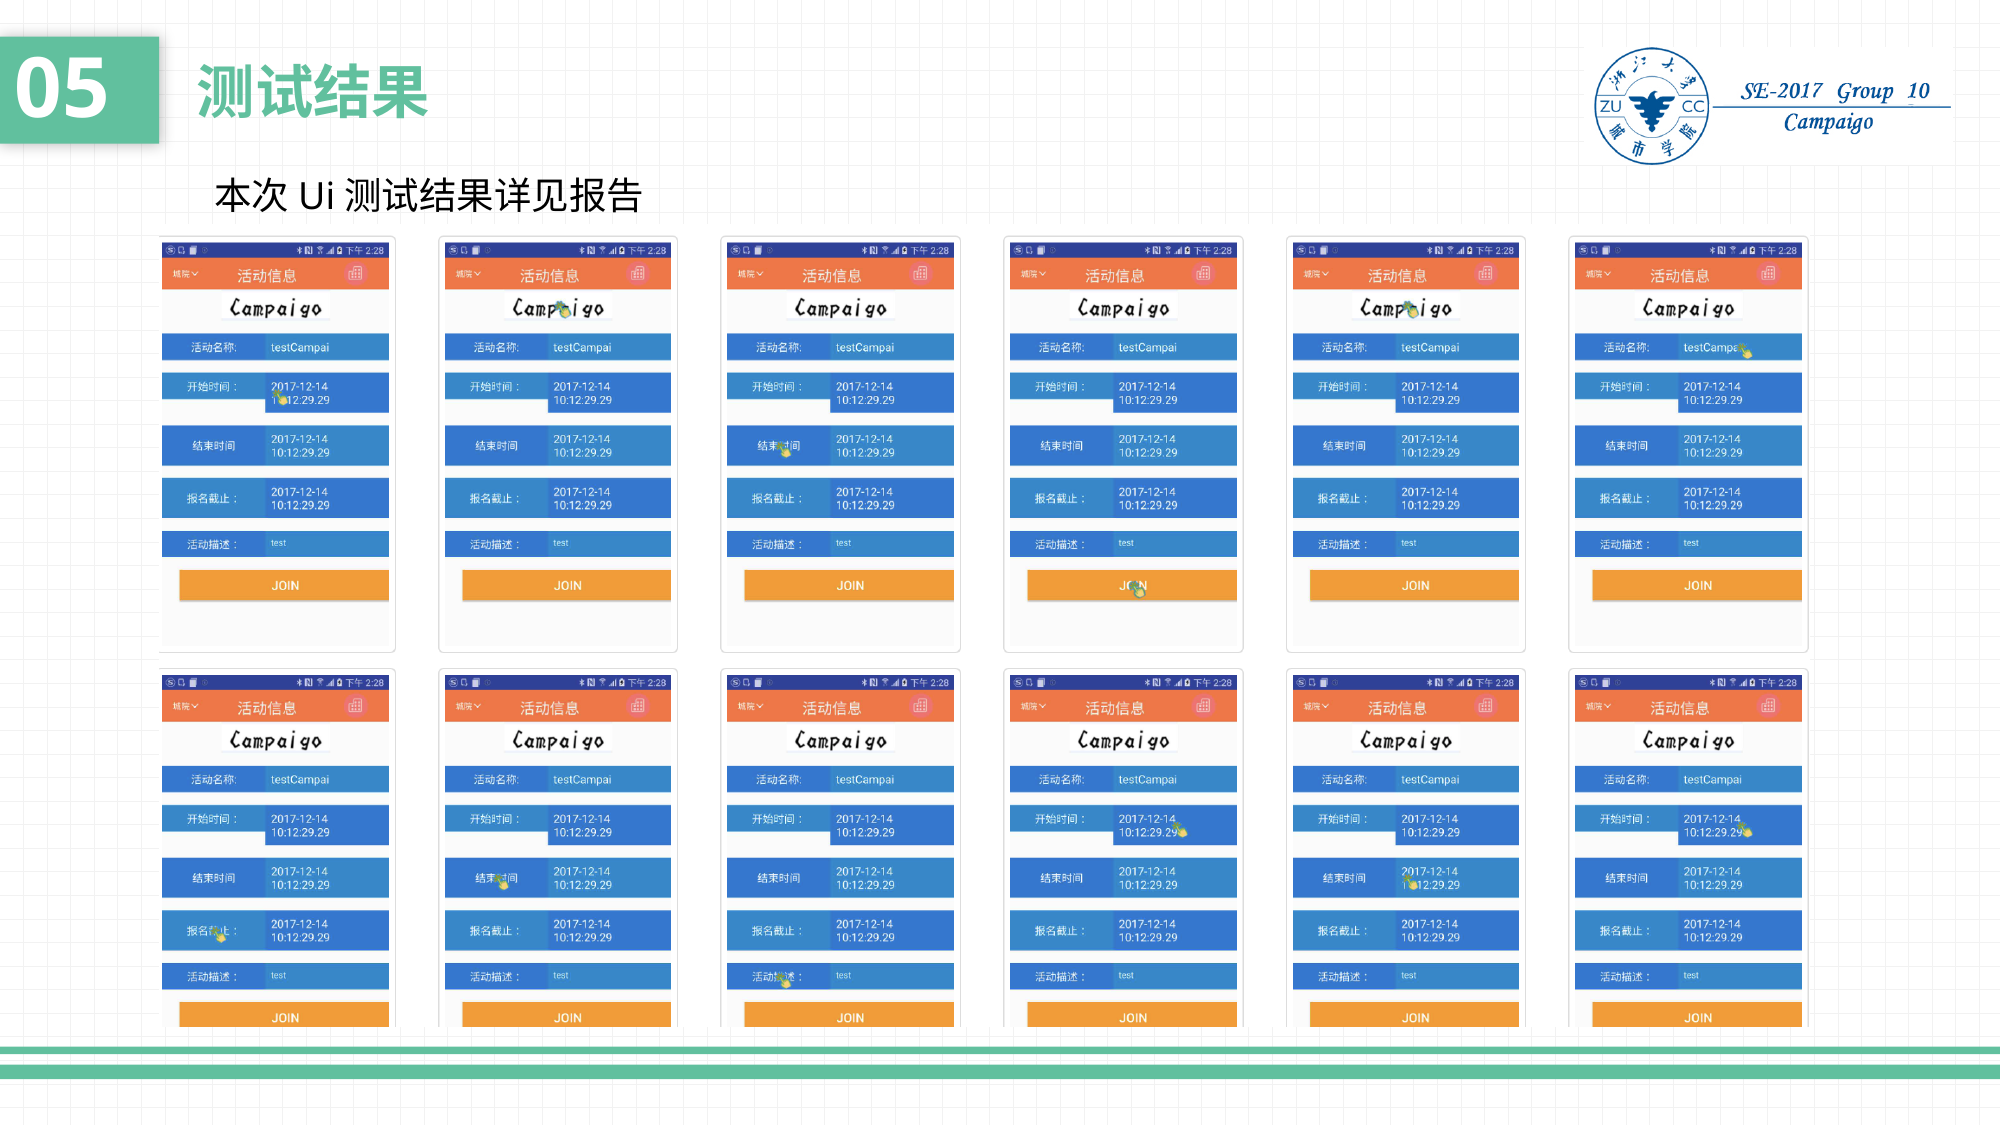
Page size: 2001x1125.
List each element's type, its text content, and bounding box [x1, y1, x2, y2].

text_box 本次Ui测试结果详见报告 [199, 164, 1385, 224]
list 05 [0, 36, 160, 144]
picture [159, 224, 1810, 1027]
picture [1584, 47, 1953, 165]
list 测试结果 [182, 36, 1238, 144]
